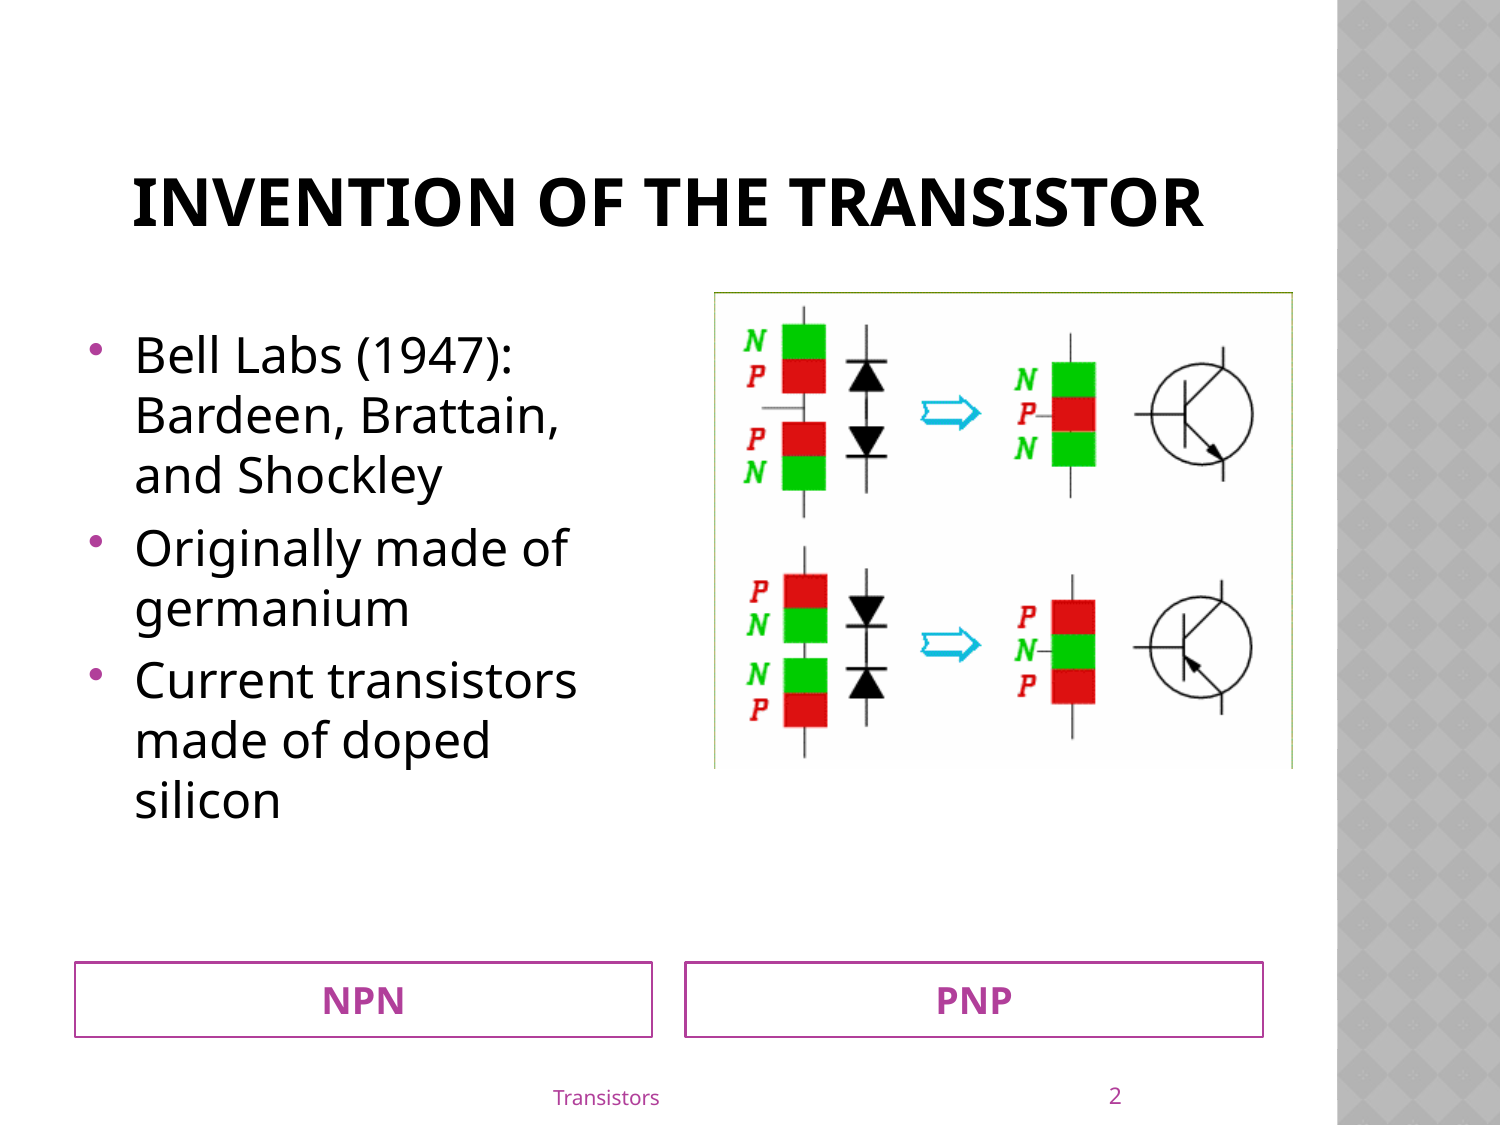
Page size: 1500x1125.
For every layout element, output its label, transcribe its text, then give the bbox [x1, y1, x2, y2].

slide_number 2 [1025, 1075, 1122, 1113]
title Invention of the Transistor [75, 52, 1263, 240]
list PNP [684, 961, 1264, 1038]
list NPN [74, 961, 653, 1038]
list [714, 292, 1293, 770]
footer Transistors [75, 1075, 675, 1114]
list Bell Labs (1947): Bardeen, Brattain, and Shockley Originally made of germanium Current transistors made of doped silicon [75, 316, 653, 956]
